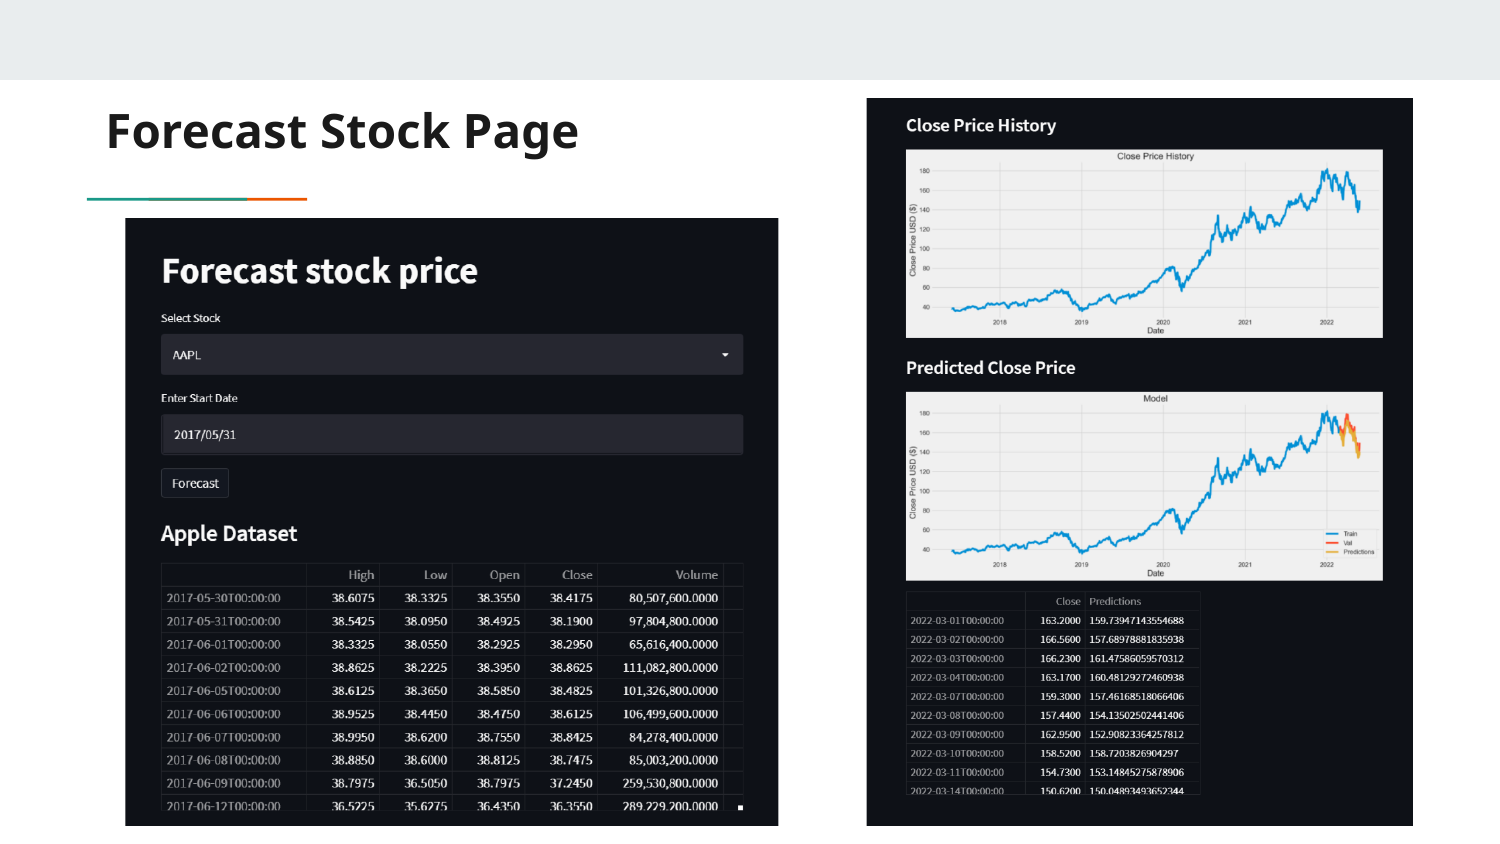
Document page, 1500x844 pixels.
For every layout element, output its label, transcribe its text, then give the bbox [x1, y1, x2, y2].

title Forecast Stock Page [90, 86, 769, 174]
picture [866, 98, 1414, 827]
picture [124, 218, 779, 827]
